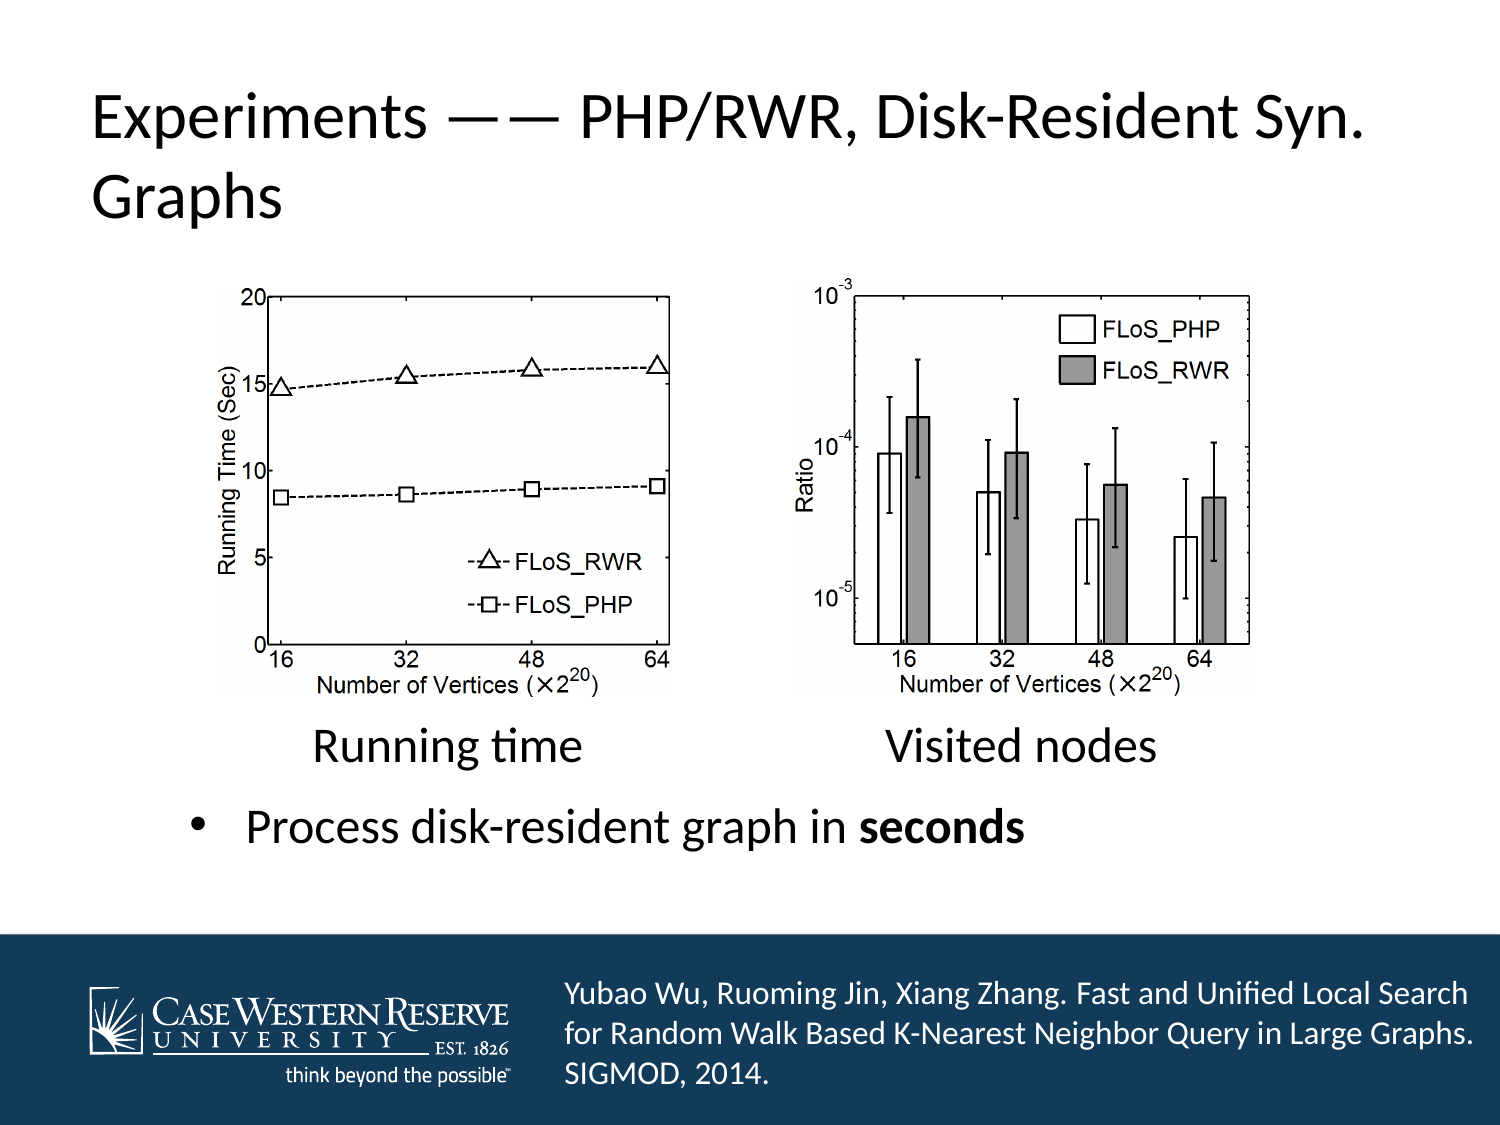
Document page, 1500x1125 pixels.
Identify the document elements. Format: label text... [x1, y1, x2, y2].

title Experiments —— PHP/RWR, Disk-Resident Syn. Graphs [76, 64, 1500, 161]
text_box Running time [278, 707, 609, 780]
text_box Visited nodes [846, 704, 1187, 780]
picture [794, 278, 1250, 696]
text_box Process disk-resident graph in seconds [165, 785, 1312, 861]
picture [216, 288, 670, 698]
text_box Yubao Wu, Ruoming Jin, Xiang Zhang. Fast and Unified Local Search for Random Walk Based K-Nearest Neighbor Query in Large Graphs. SIGMOD, 2014. [549, 964, 1495, 1099]
